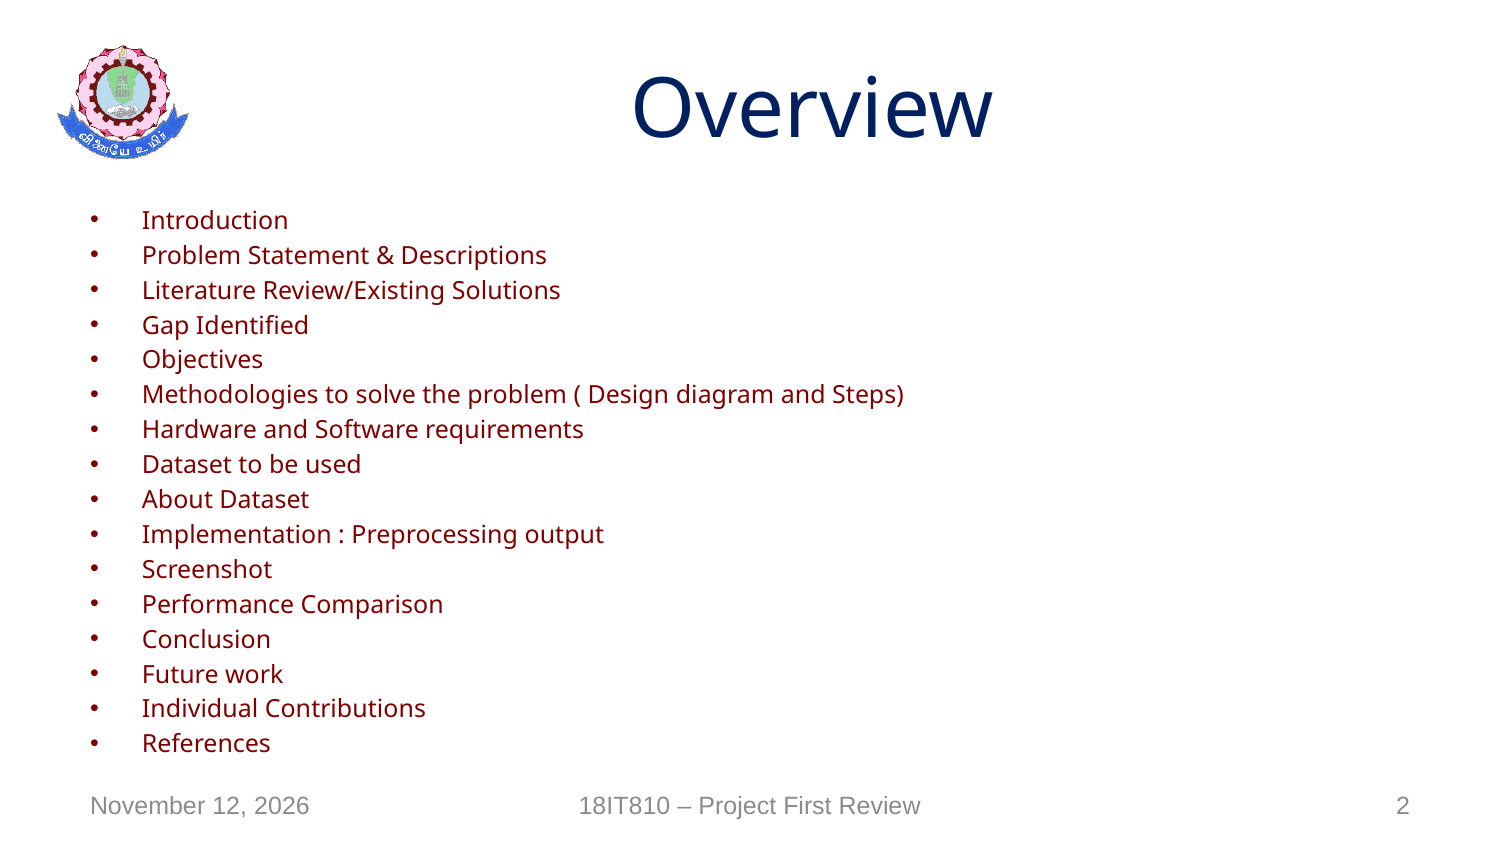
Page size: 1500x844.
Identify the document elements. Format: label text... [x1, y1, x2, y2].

footer 18IT810 – Project First Review [512, 782, 988, 827]
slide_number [75, 782, 425, 827]
title Overview [200, 33, 1425, 175]
slide_number 2 [1074, 782, 1425, 827]
list Introduction Problem Statement & Descriptions Literature Review/Existing Solutions Gap Identified Objectives Methodologies to solve the problem ( Design diagram and Steps) Hardware and Software requirements Dataset to be used About Dataset Implementation : Preprocessing output Screenshot Performance Comparison Conclusion Future work Individual Contributions References [75, 196, 1413, 772]
picture [50, 34, 195, 170]
